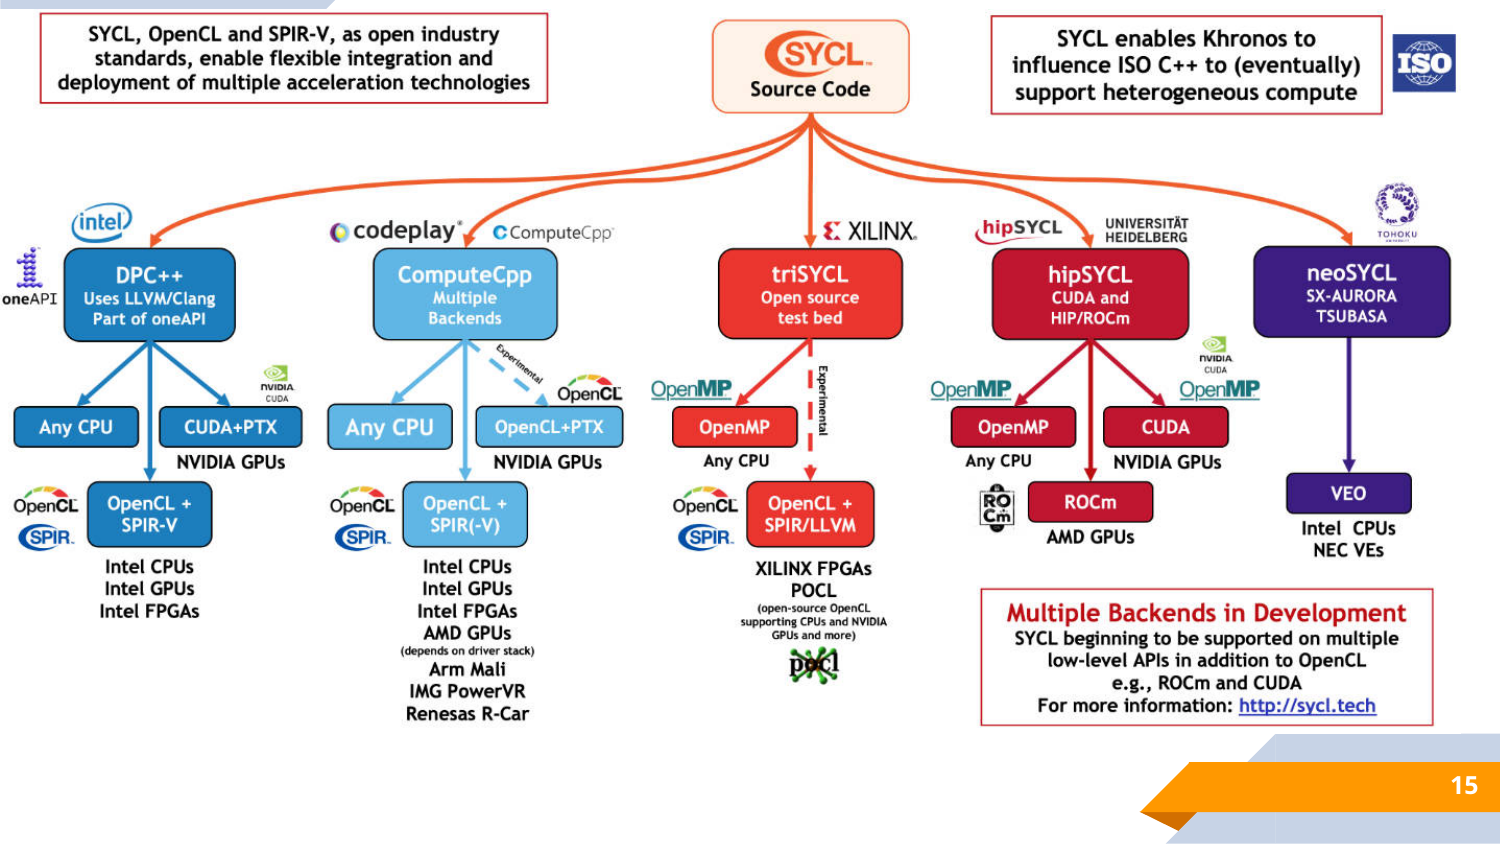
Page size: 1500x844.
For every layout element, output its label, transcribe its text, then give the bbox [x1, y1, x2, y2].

picture [0, 9, 1461, 734]
slide_number 15 [1249, 760, 1494, 813]
